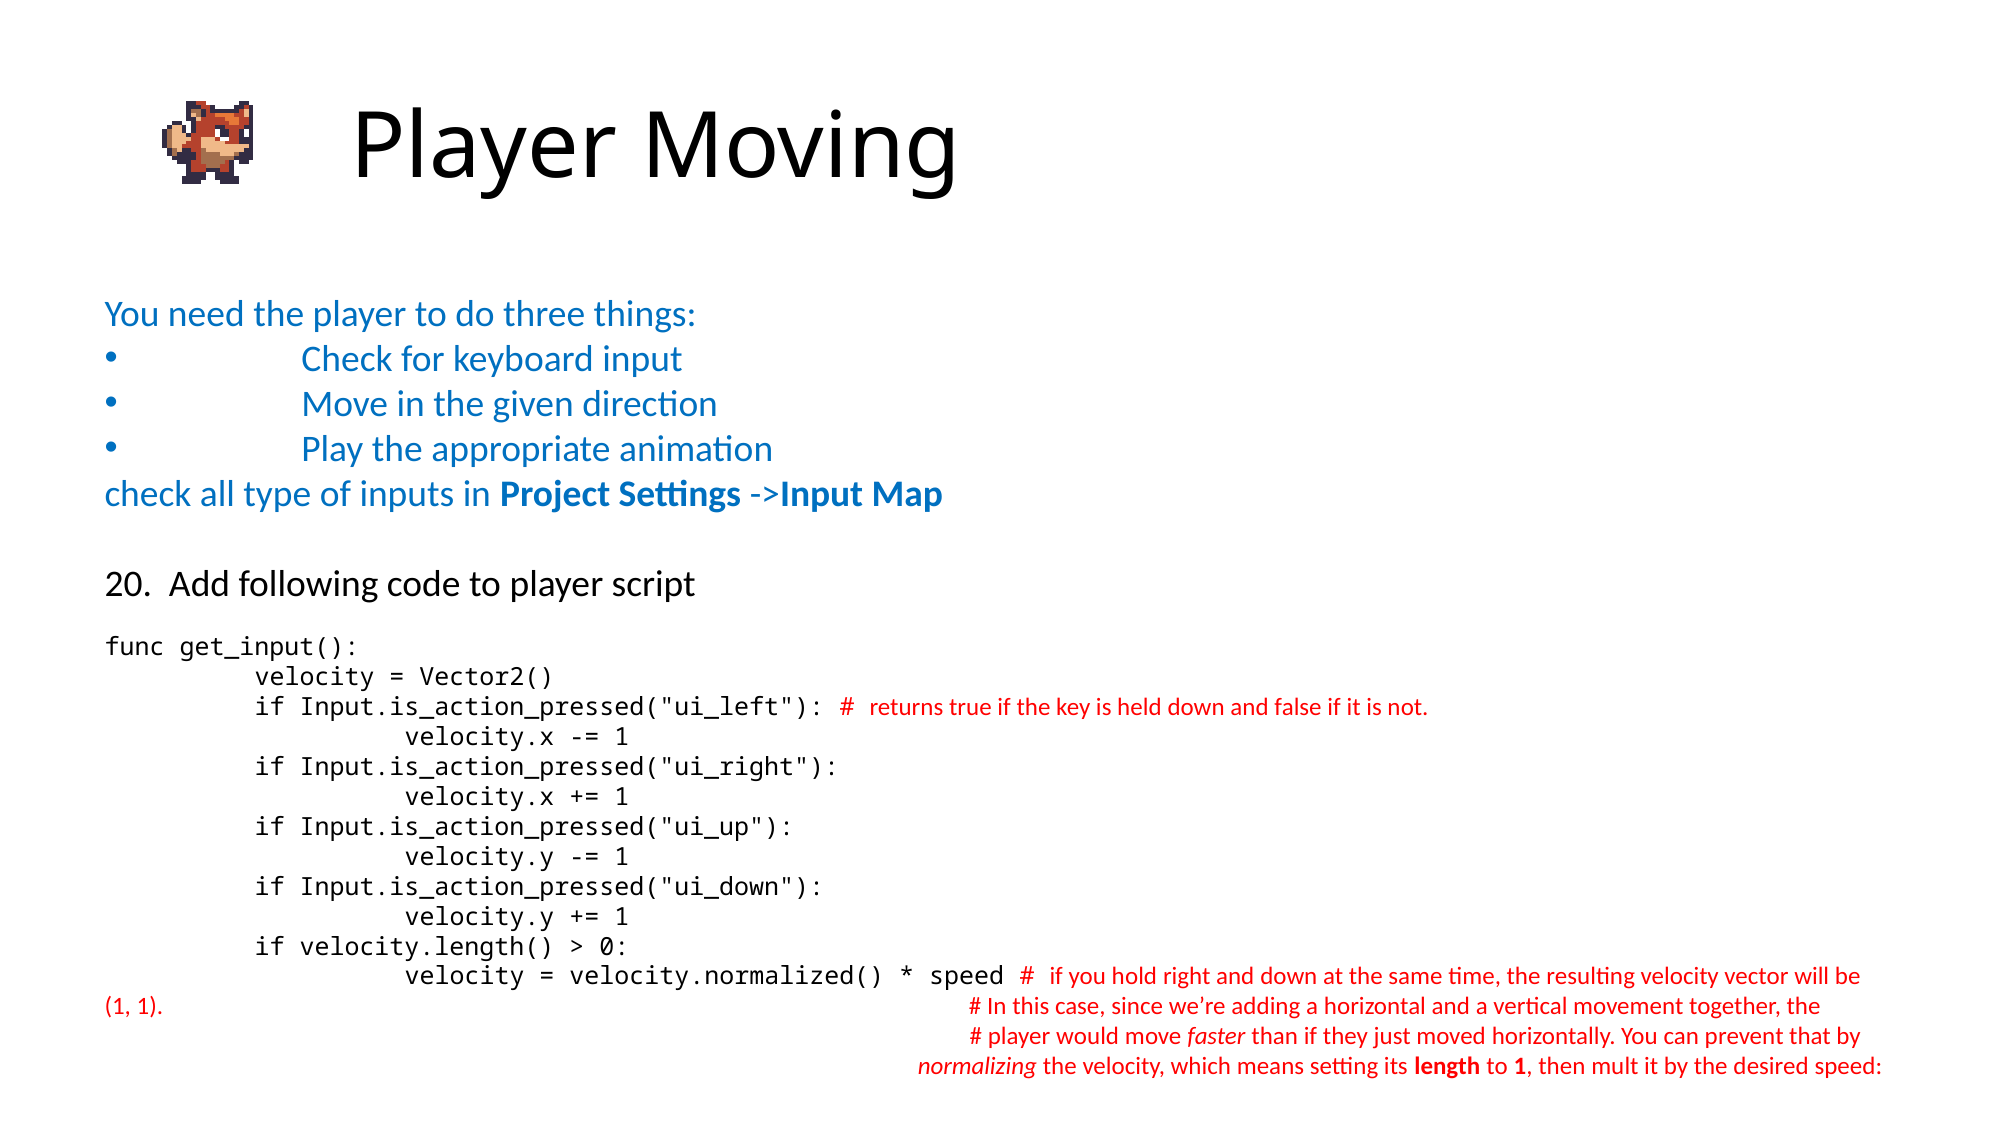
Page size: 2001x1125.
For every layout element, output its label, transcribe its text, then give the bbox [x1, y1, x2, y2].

text_box Player Moving [335, 59, 1863, 236]
picture [139, 59, 297, 184]
text_box func get_input(): velocity = Vector2() if Input.is_action_pressed("ui_left"): # returns true if the key is held down and false if it is not. velocity.x -= 1 if Input.is_action_pressed("ui_right"): velocity.x += 1 if Input.is_action_pressed("ui_up"): velocity.y -= 1 if Input.is_action_pressed("ui_down"): velocity.y += 1 if velocity.length() > 0: velocity = velocity.normalized() * speed # if you hold right and down at the same time, the resulting velocity vector will be (1, 1). # In this case, since we’re adding a horizontal and a vertical movement together, the # player would move faster than if they just moved horizontally. You can prevent that by normalizing the velocity, which means setting its length to 1, then mult it by the desired speed: [89, 623, 1901, 1088]
text_box You need the player to do three things: Check for keyboard input Move in the given direction Play the appropriate animation check all type of inputs in Project Settings ->Input Map 20. Add following code to player script [89, 236, 1879, 623]
